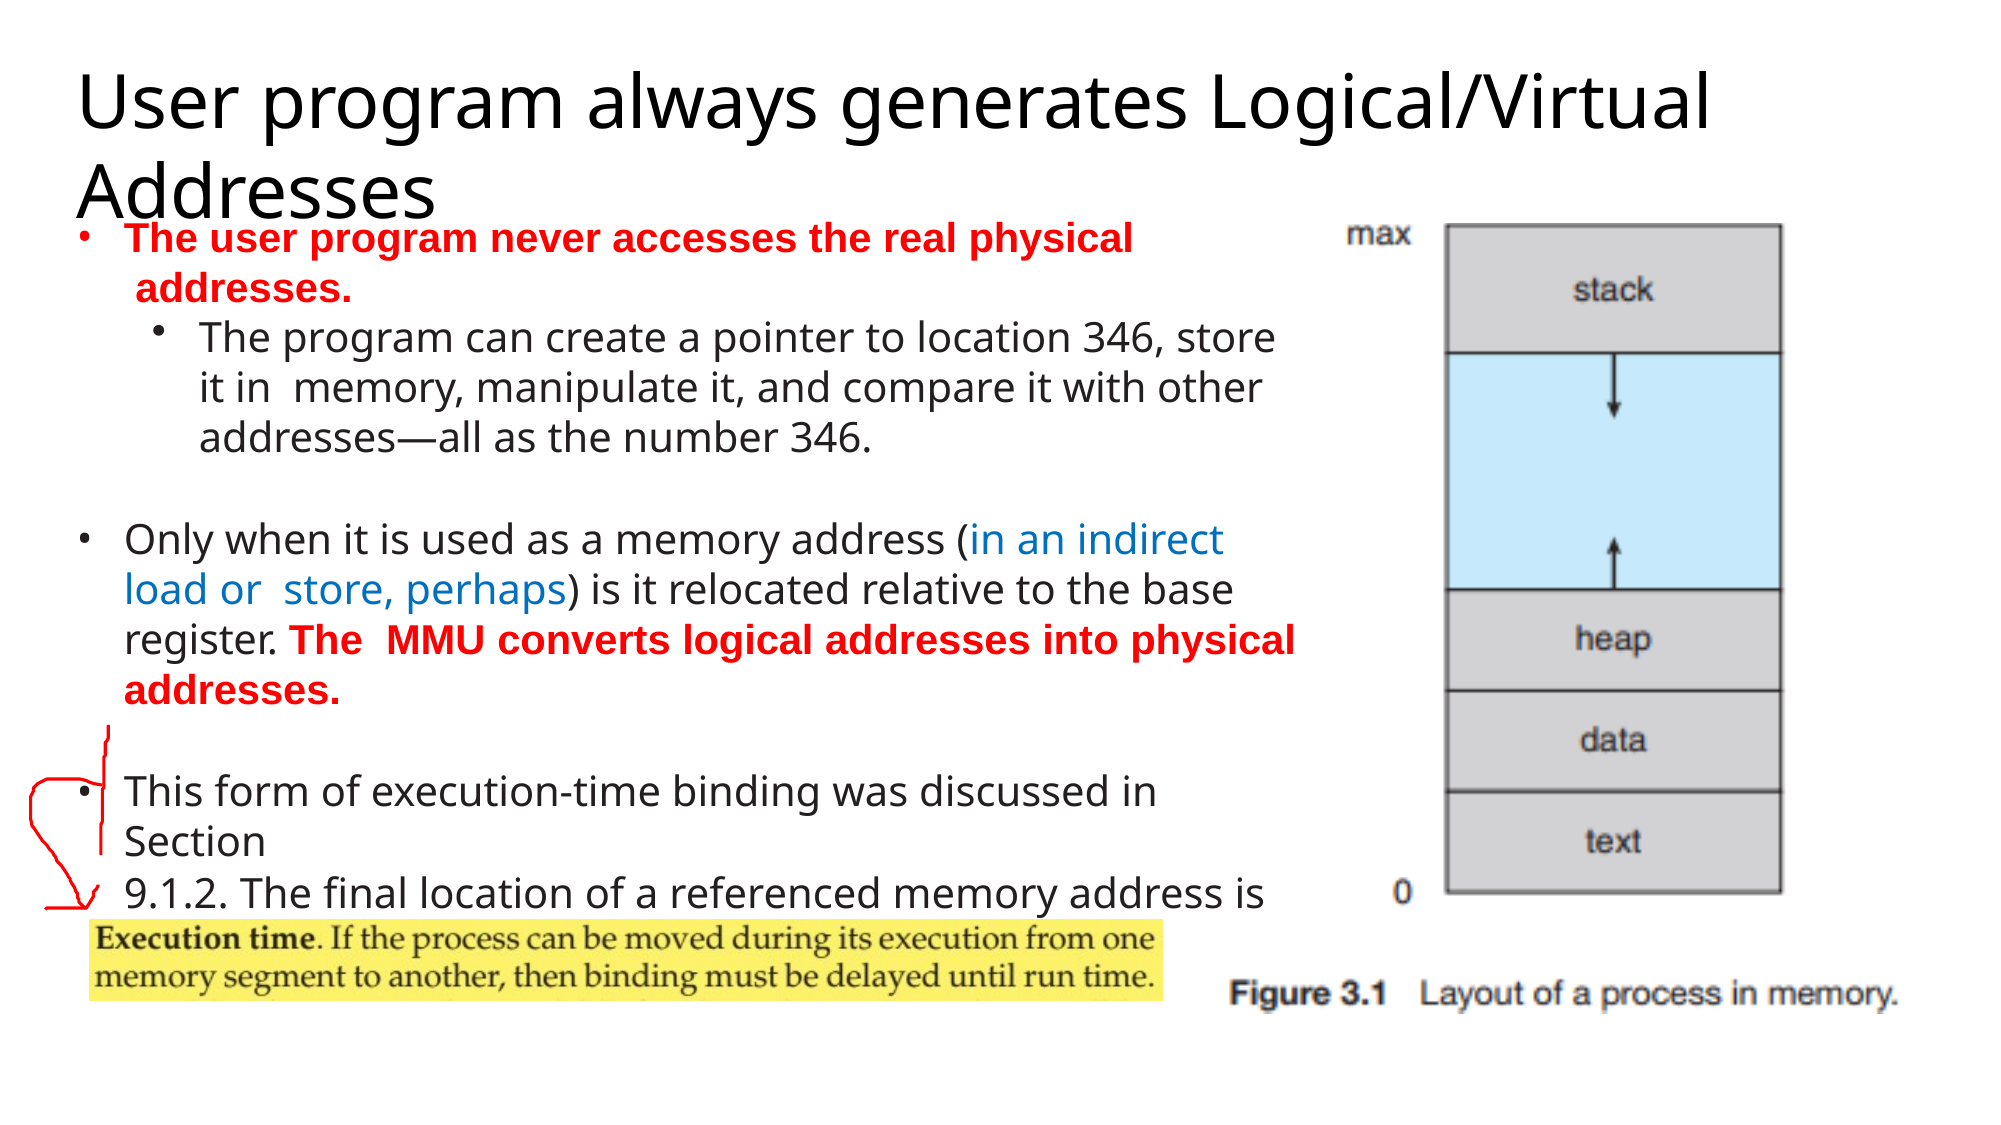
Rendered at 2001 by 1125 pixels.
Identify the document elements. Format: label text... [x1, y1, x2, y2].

text_box [30, 724, 109, 910]
text_box The user program never accesses the real physical addresses. The program can create a pointer to location 346, store it in memory, manipulate it, and compare it with other addresses—all as the number 346. Only when it is used as a memory address (in an indirect load or store, perhaps) is it relocated relative to the base register. The MMU converts logical addresses into physical addresses. This form of execution-time binding was discussed in Section 9.1.2. The final location of a referenced memory address is not determined until the reference is made. [74, 208, 1311, 966]
picture [1227, 223, 1901, 1014]
picture [88, 918, 1163, 1001]
title User program always generates Logical/Virtual Addresses [74, 51, 1796, 222]
